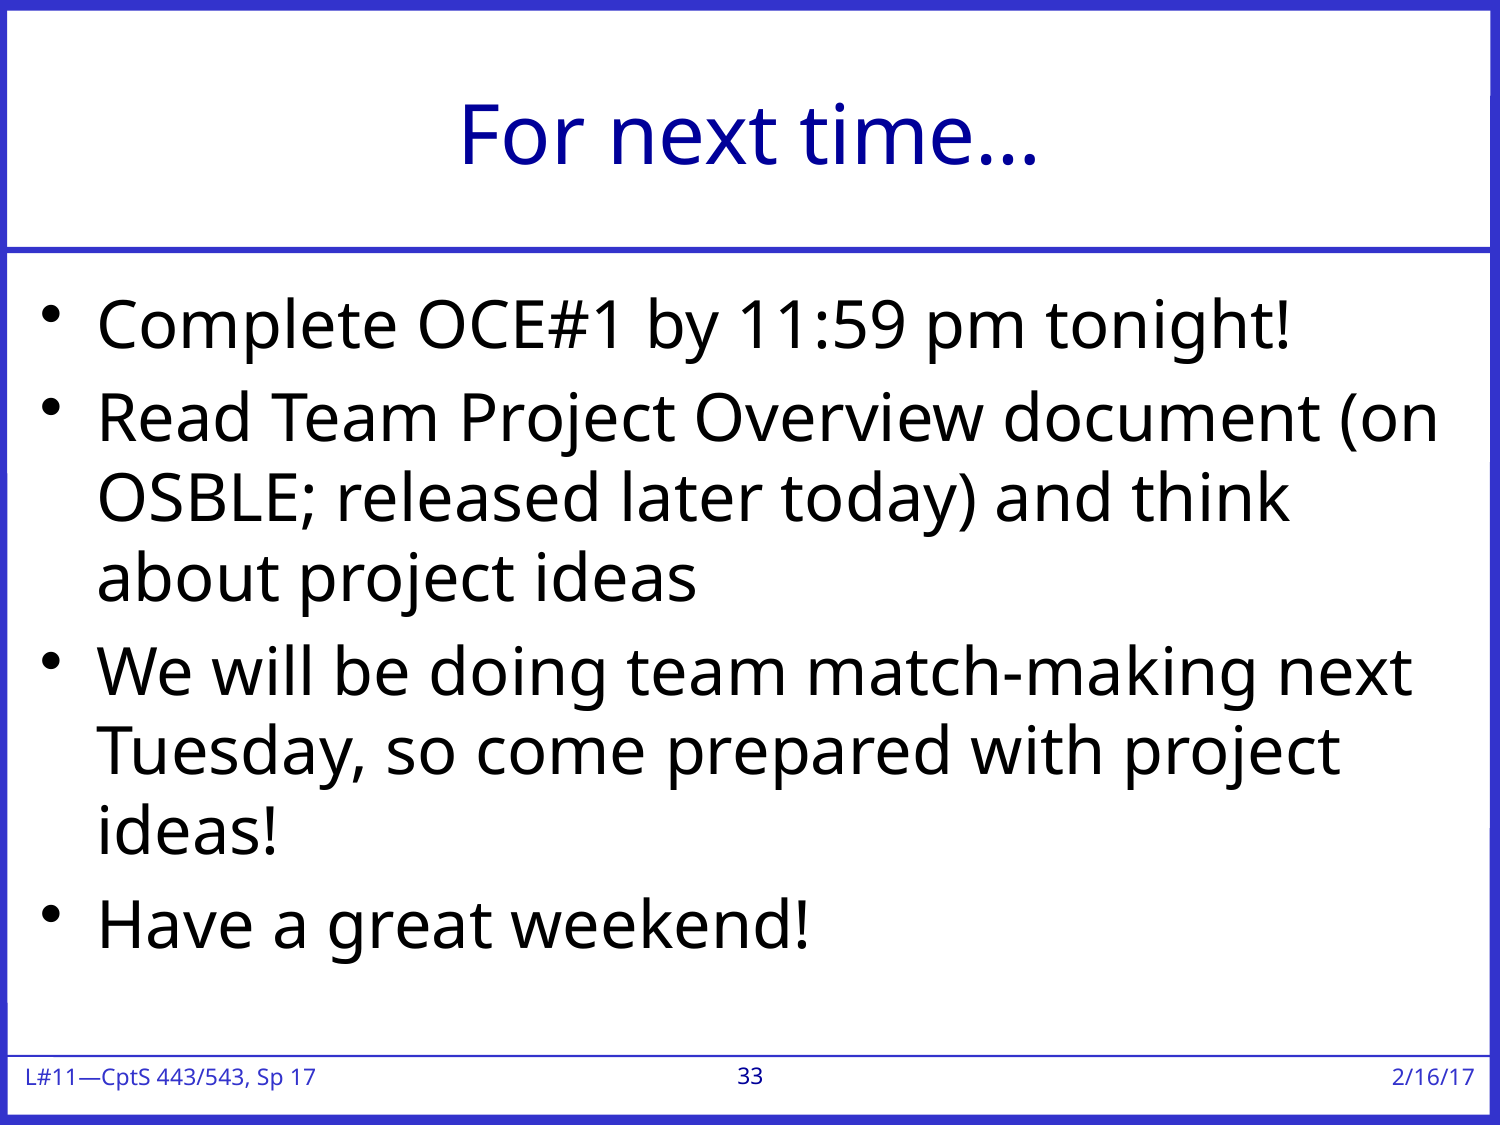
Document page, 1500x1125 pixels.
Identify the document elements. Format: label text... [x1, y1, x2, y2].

title For next time… [24, 24, 1476, 238]
list Complete OCE#1 by 11:59 pm tonight! Read Team Project Overview document (on OSBLE; released later today) and think about project ideas We will be doing team match-making next Tuesday, so come prepared with project ideas! Have a great weekend! [24, 273, 1476, 1038]
slide_number 33 [37, 1053, 1464, 1079]
